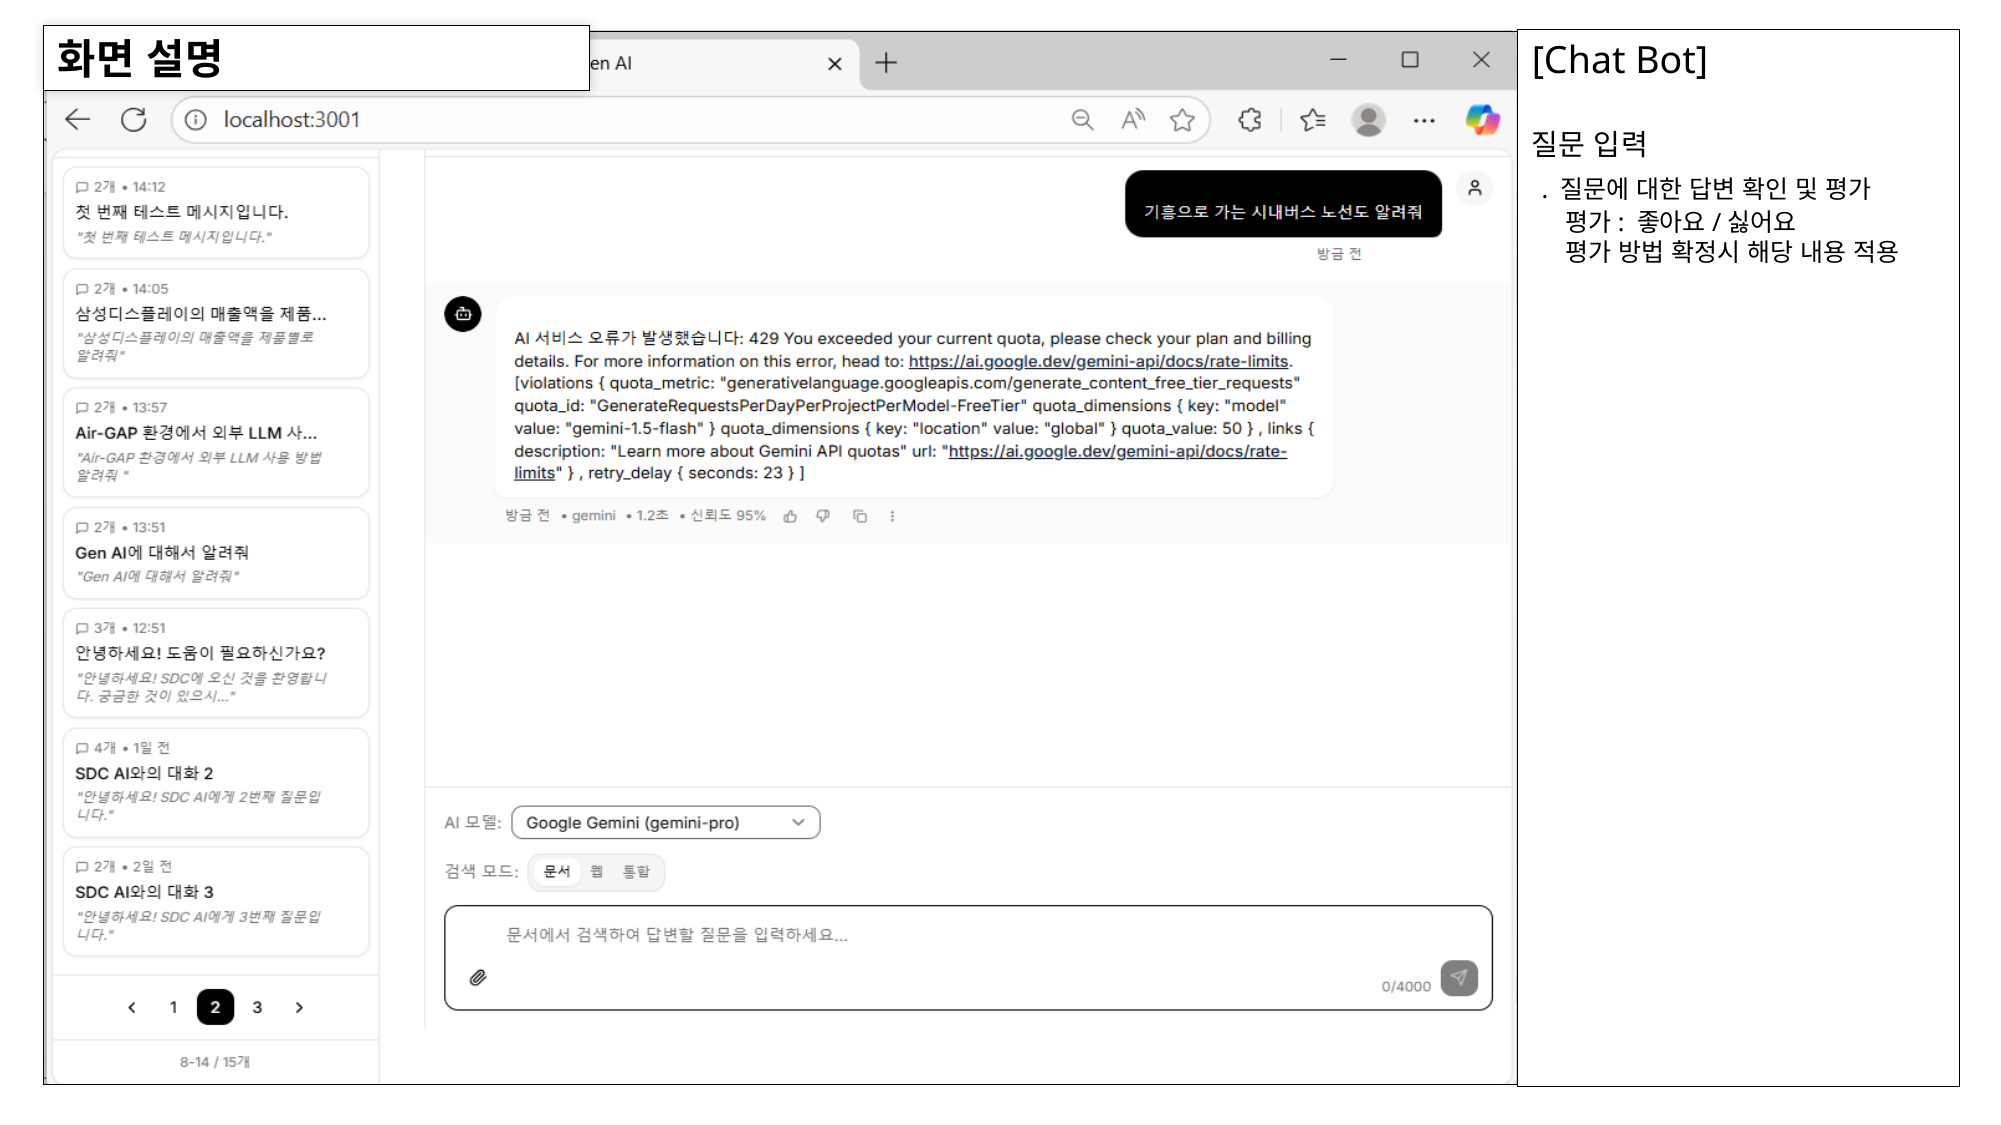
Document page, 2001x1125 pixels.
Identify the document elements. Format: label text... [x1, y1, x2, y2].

picture [43, 30, 1518, 1085]
text_box 화면 설명 [43, 25, 590, 30]
text_box [Chat Bot] 질문 입력 . 질문에 대한 답변 확인 및 평가 평가: 좋아요/싫어요 평가 방법 확정시 해당 내용 적용 [1517, 29, 1960, 1087]
